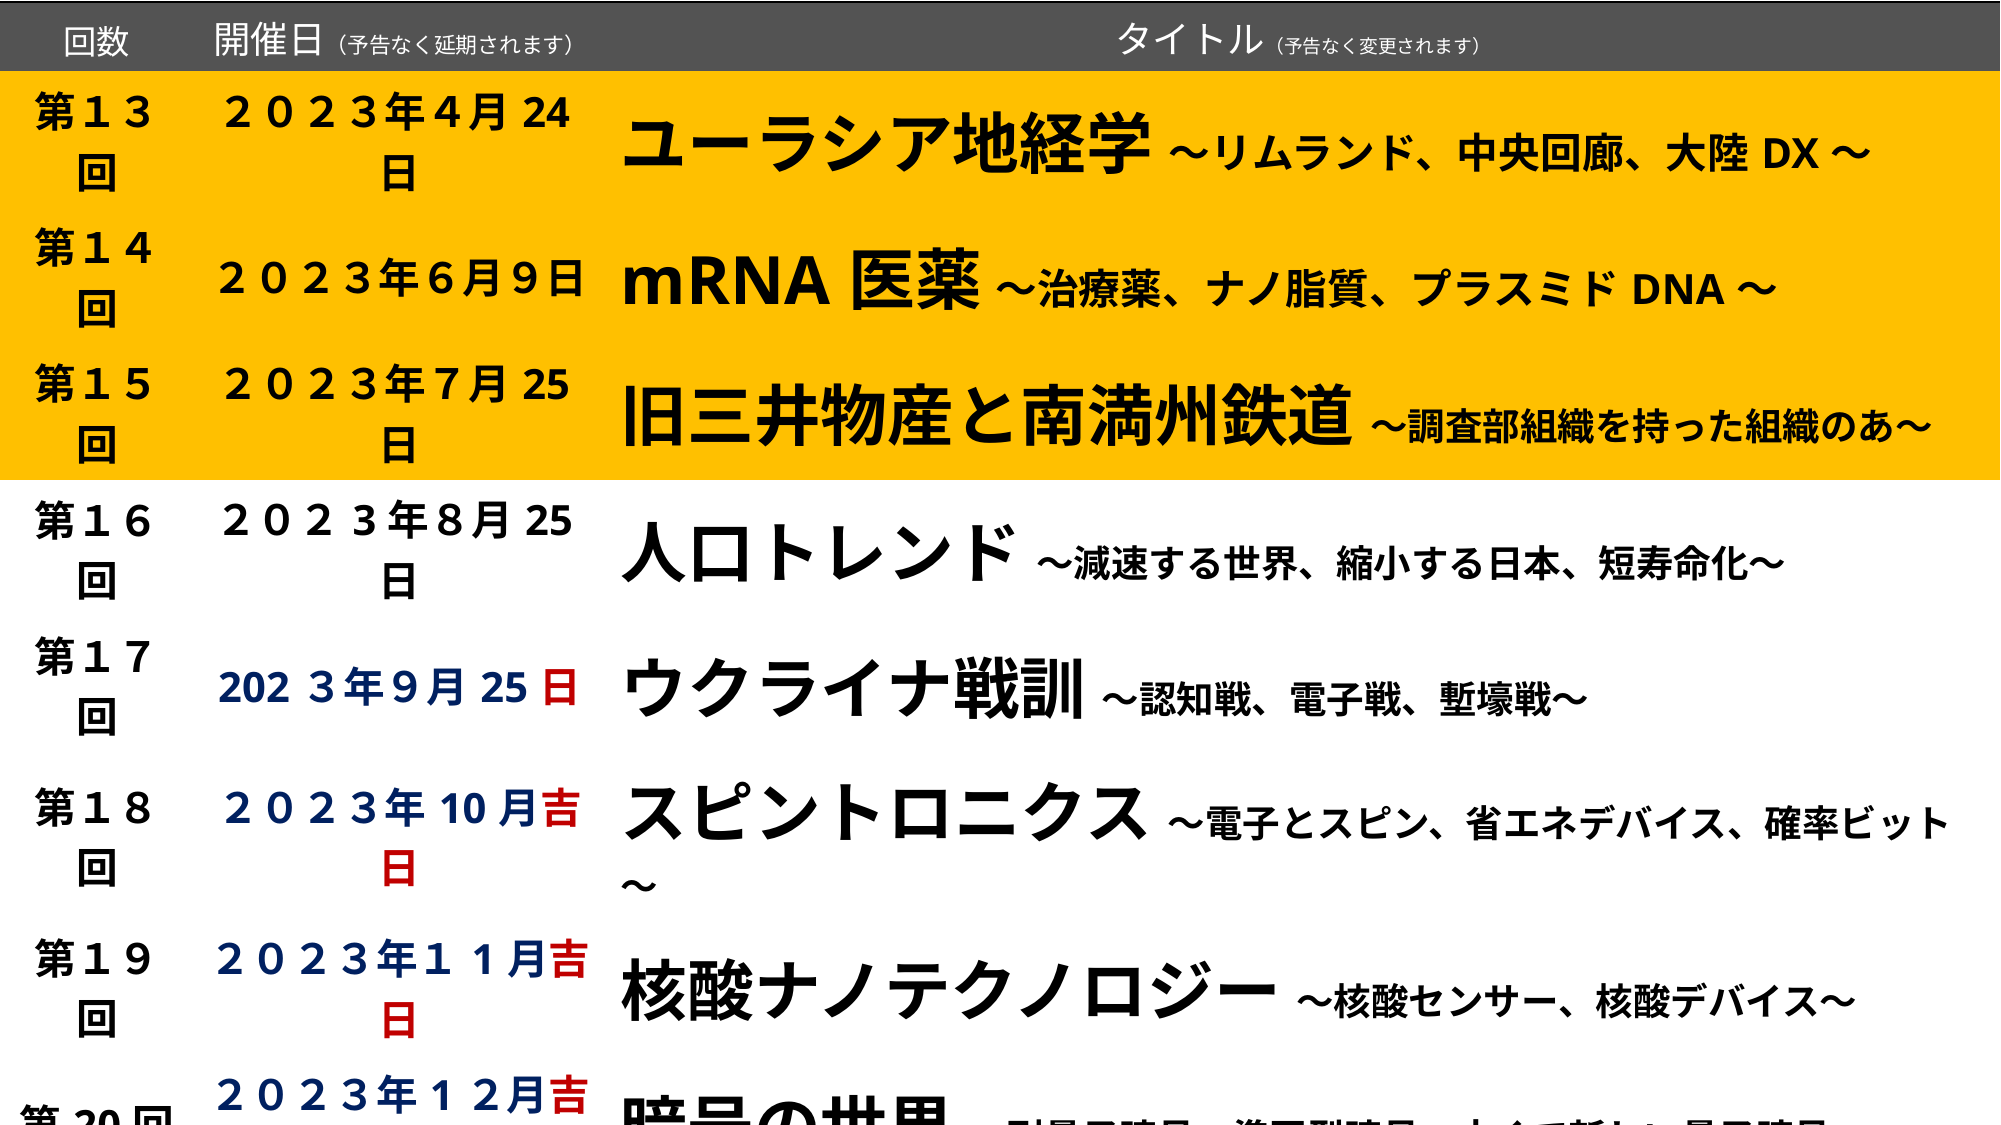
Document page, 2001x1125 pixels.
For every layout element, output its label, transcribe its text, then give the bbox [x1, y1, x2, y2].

table_cell ２０２３年６月９日 [194, 208, 606, 344]
table_cell ２０２３年10月吉日 [194, 752, 606, 918]
table_cell ２０２３年７月25日 [194, 344, 606, 480]
table_cell 第１８回 [0, 752, 194, 918]
table_cell 第１５回 [0, 344, 194, 480]
table_cell 核酸ナノテクノロジー ～核酸センサー、核酸デバイス～ [606, 918, 2000, 1054]
table_cell 第１４回 [0, 208, 194, 344]
table_header 開催日（予告なく延期されます） [194, 3, 606, 71]
table_cell ２０２3年８月25日 [194, 480, 606, 616]
table_cell 第１７回 [0, 616, 194, 752]
table_cell 第１９回 [0, 918, 194, 1054]
table_cell 旧三井物産と南満州鉄道 ～調査部組織を持った組織のあ～ [606, 344, 2000, 480]
table_cell 第20回 [0, 1054, 194, 1125]
table_cell 202３年９月25日 [194, 616, 606, 752]
table_cell ２０２３年1２月吉日 [194, 1054, 606, 1125]
table_cell ウクライナ戦訓 ～認知戦、電子戦、塹壕戦～ [606, 616, 2000, 752]
table_cell 第１６回 [0, 480, 194, 616]
table_header 回数 [0, 3, 194, 71]
table_cell 暗号の世界 ～耐量子暗号、準同型暗号、古くて新しい量子暗号～ [606, 1054, 2000, 1125]
table_cell 人口トレンド ～減速する世界、縮小する日本、短寿命化～ [606, 480, 2000, 616]
table_cell ユーラシア地経学 ～リムランド、中央回廊、大陸DX～ [606, 71, 2000, 208]
table_cell ２０２３年４月24日 [194, 71, 606, 208]
table_cell ２０２３年１1月吉日 [194, 918, 606, 1054]
table_cell mRNA医薬 ～治療薬、ナノ脂質、プラスミドDNA～ [606, 208, 2000, 344]
table_header タイトル（予告なく変更されます） [606, 3, 2000, 71]
table_cell スピントロニクス ～電子とスピン、省エネデバイス、確率ビット～ [606, 752, 2000, 918]
table_cell 第１３回 [0, 71, 194, 208]
